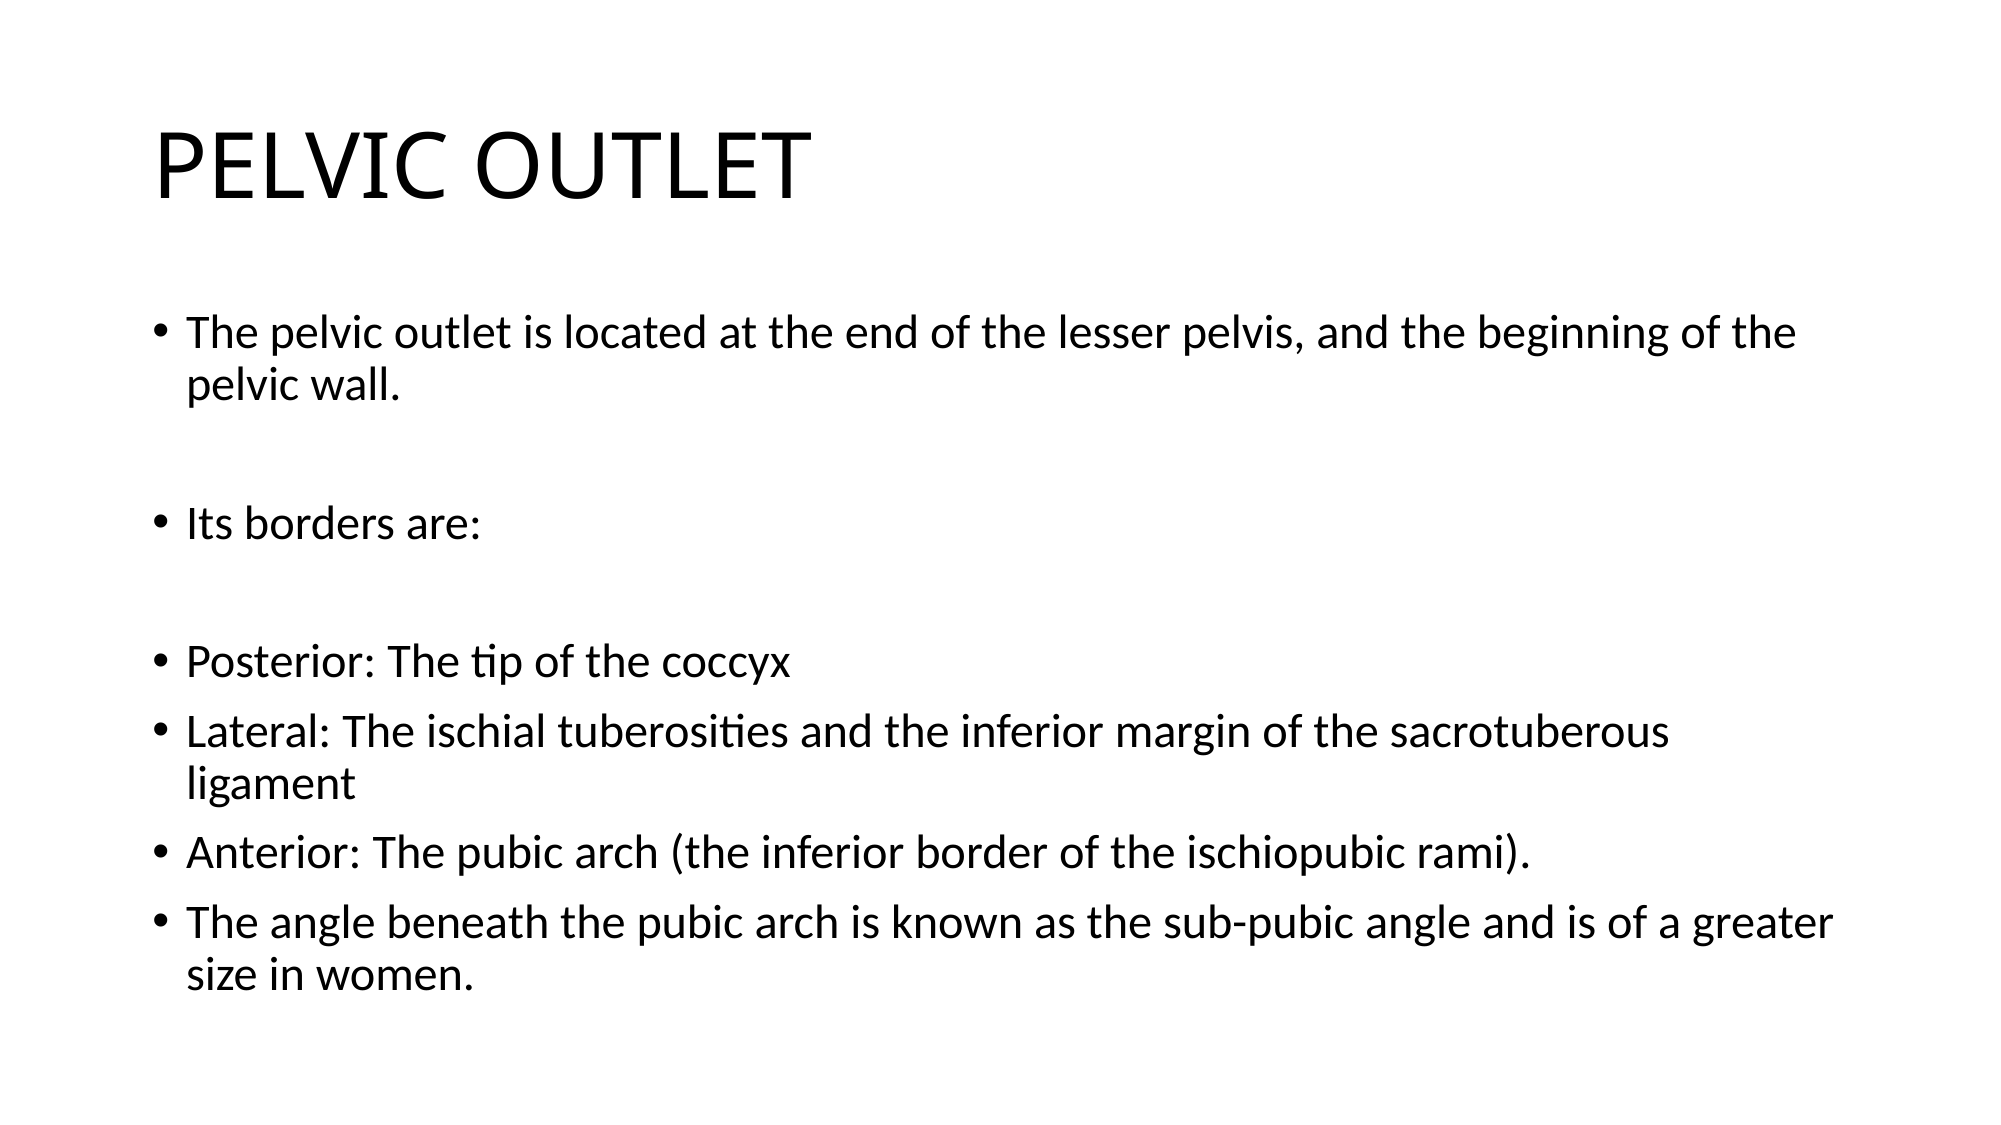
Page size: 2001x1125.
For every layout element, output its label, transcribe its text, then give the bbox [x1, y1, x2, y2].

title PELVIC OUTLET [137, 59, 1863, 278]
list The pelvic outlet is located at the end of the lesser pelvis, and the beginning of the pelvic wall. Its borders are: Posterior: The tip of the coccyx Lateral: The ischial tuberosities and the inferior margin of the sacrotuberous ligament Anterior: The pubic arch (the inferior border of the ischiopubic rami). The angle beneath the pubic arch is known as the sub-pubic angle and is of a greater size in women. [137, 299, 1863, 1014]
